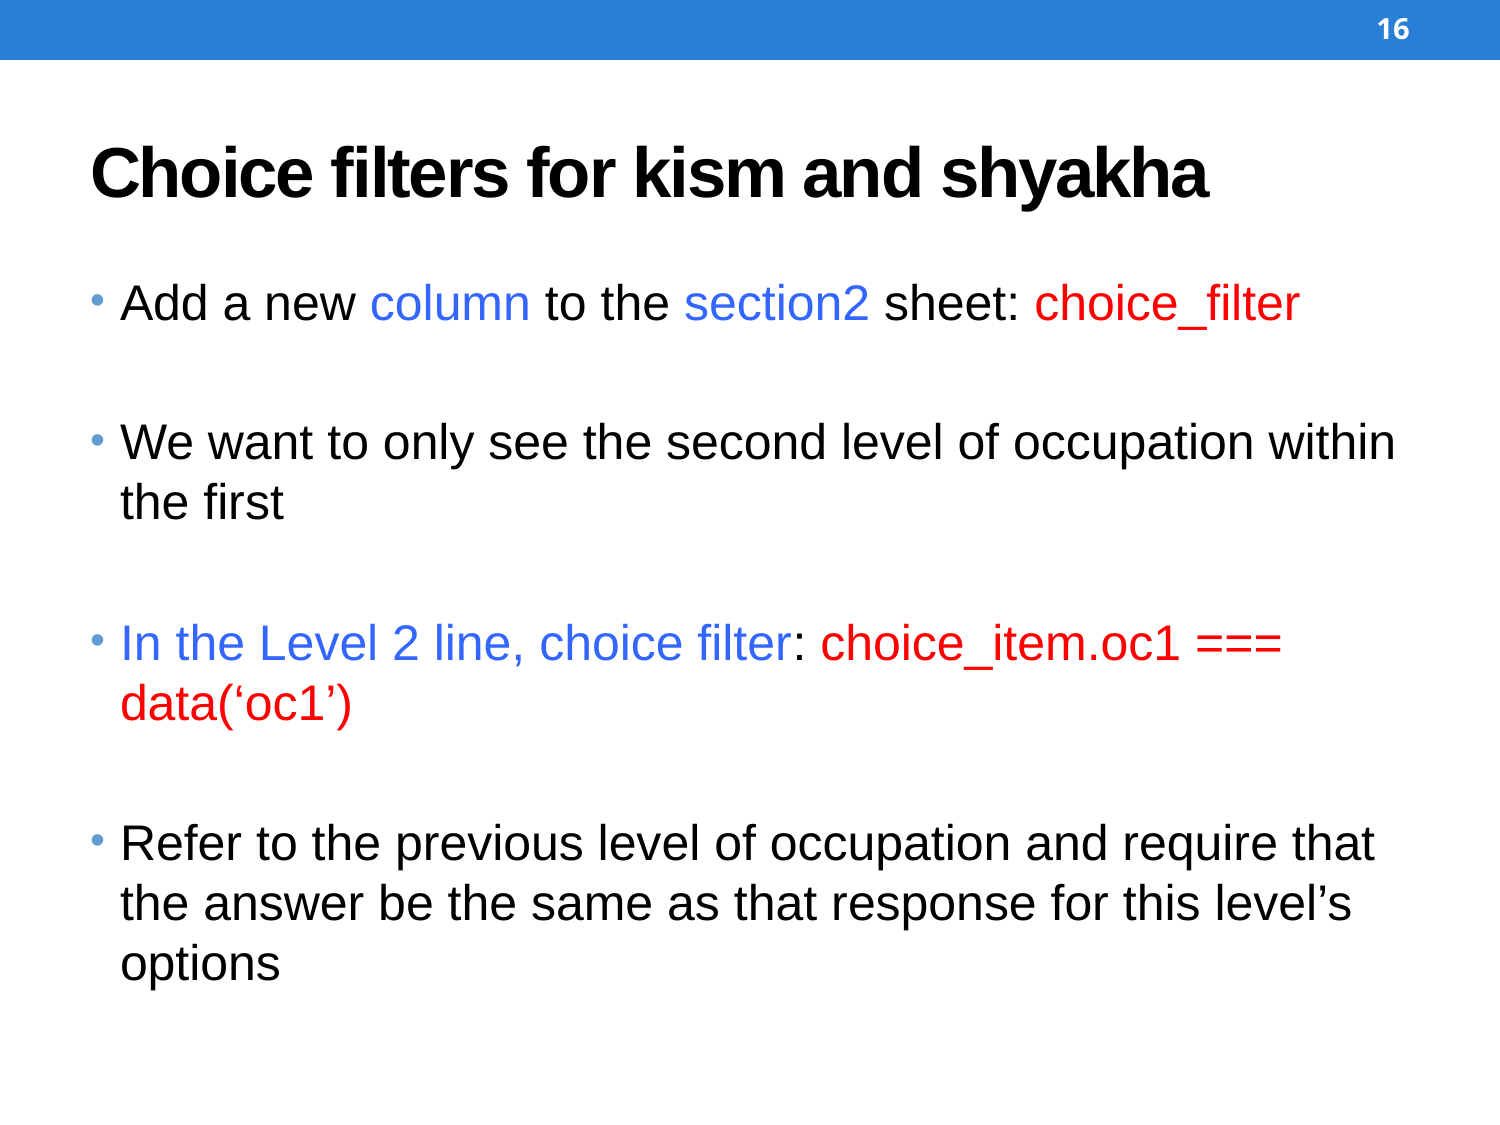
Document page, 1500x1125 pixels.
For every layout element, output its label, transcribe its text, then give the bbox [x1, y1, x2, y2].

slide_number 16 [1250, 3, 1425, 57]
title Choice filters for kism and shyakha [75, 87, 1425, 250]
list Add a new column to the section2 sheet: choice_filter We want to only see the second level of occupation within the first In the Level 2 line, choice filter: choice_item.oc1 === data(‘oc1’) Refer to the previous level of occupation and require that the answer be the same as that response for this level’s options [75, 262, 1425, 1063]
